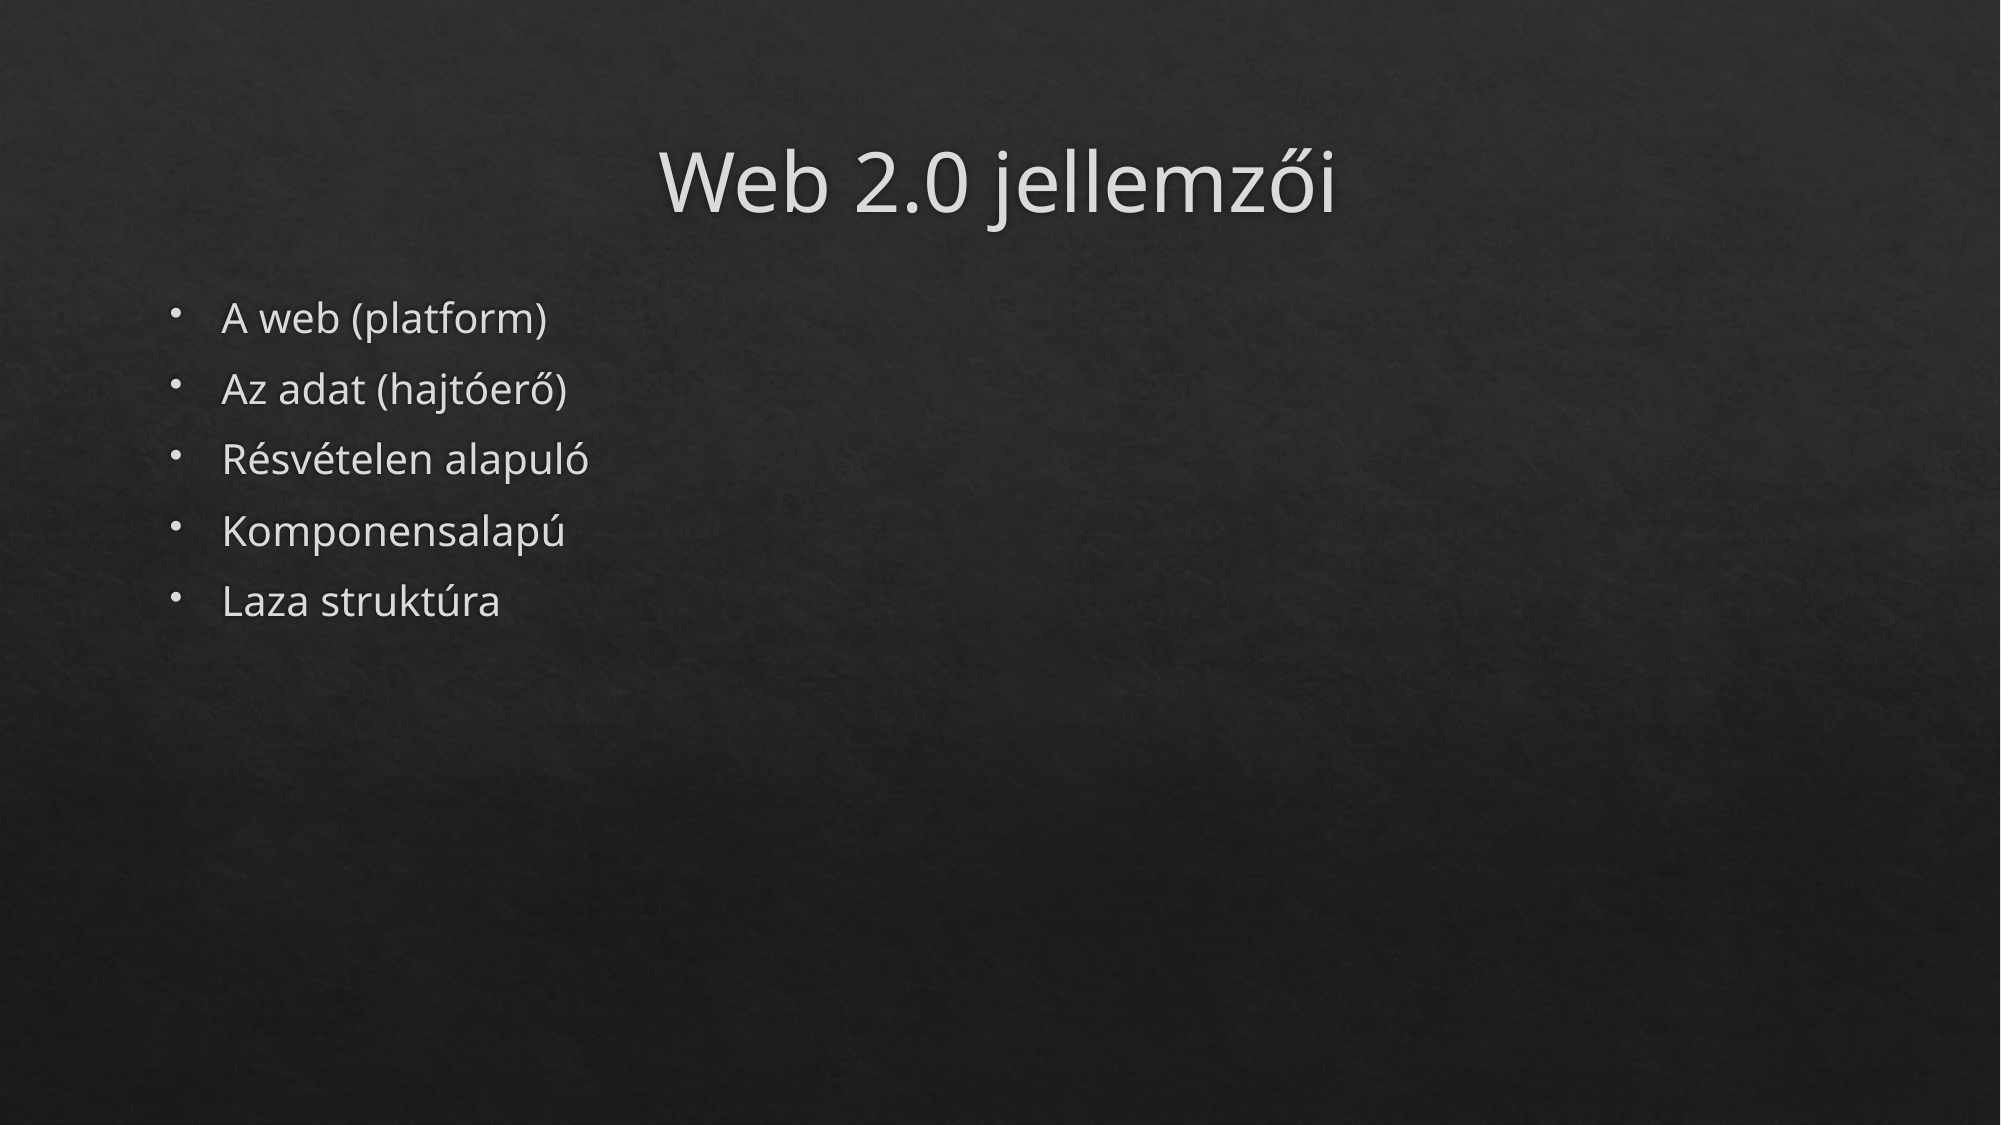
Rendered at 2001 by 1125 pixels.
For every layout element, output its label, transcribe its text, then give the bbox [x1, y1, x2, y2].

list A web (platform) Az adat (hajtóerő) Résvételen alapuló Komponensalapú Laza struktúra [149, 284, 980, 950]
title Web 2.0 jellemzői [149, 99, 1849, 260]
